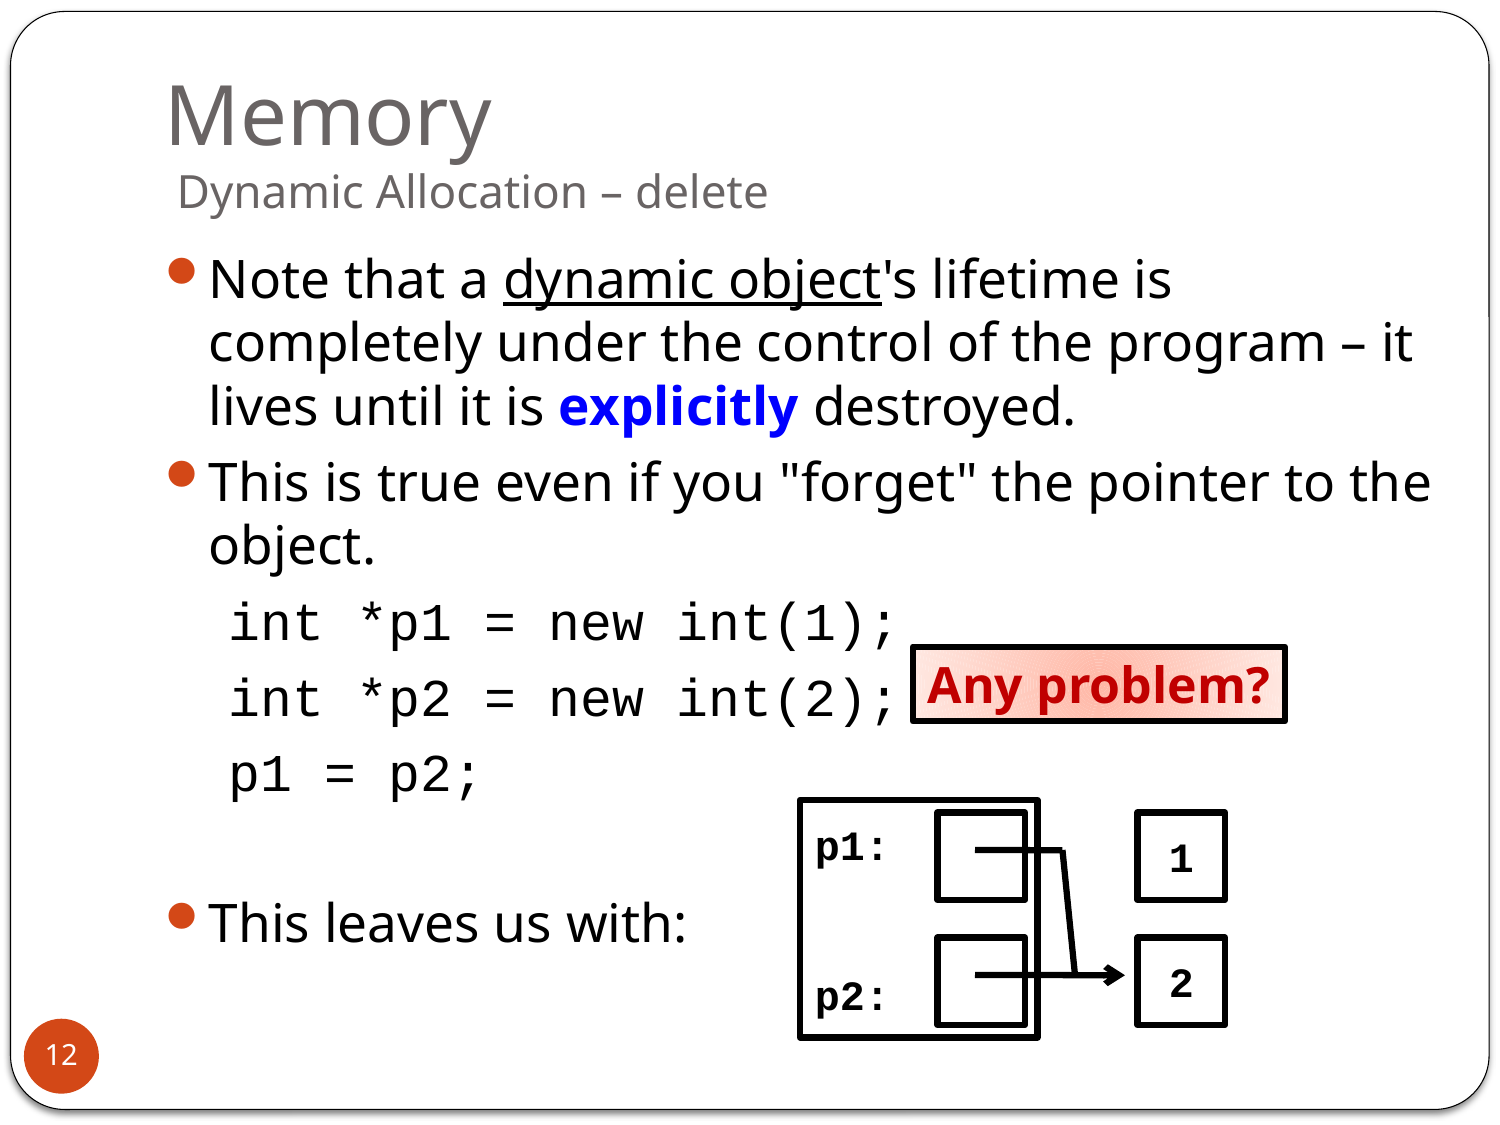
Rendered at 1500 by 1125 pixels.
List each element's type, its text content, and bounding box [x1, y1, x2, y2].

text_box Any problem? [912, 646, 1285, 722]
title Memory Dynamic Allocation – delete [150, 45, 1425, 233]
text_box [799, 799, 1226, 1038]
slide_number 12 [23, 1018, 99, 1094]
list Note that a dynamic object's lifetime is completely under the control of the program – it lives until it is explicitly destroyed. This is true even if you "forget" the pointer to the object. int *p1 = new int(1); int *p2 = new int(2); p1 = p2; This leaves us with: [150, 237, 1450, 1025]
